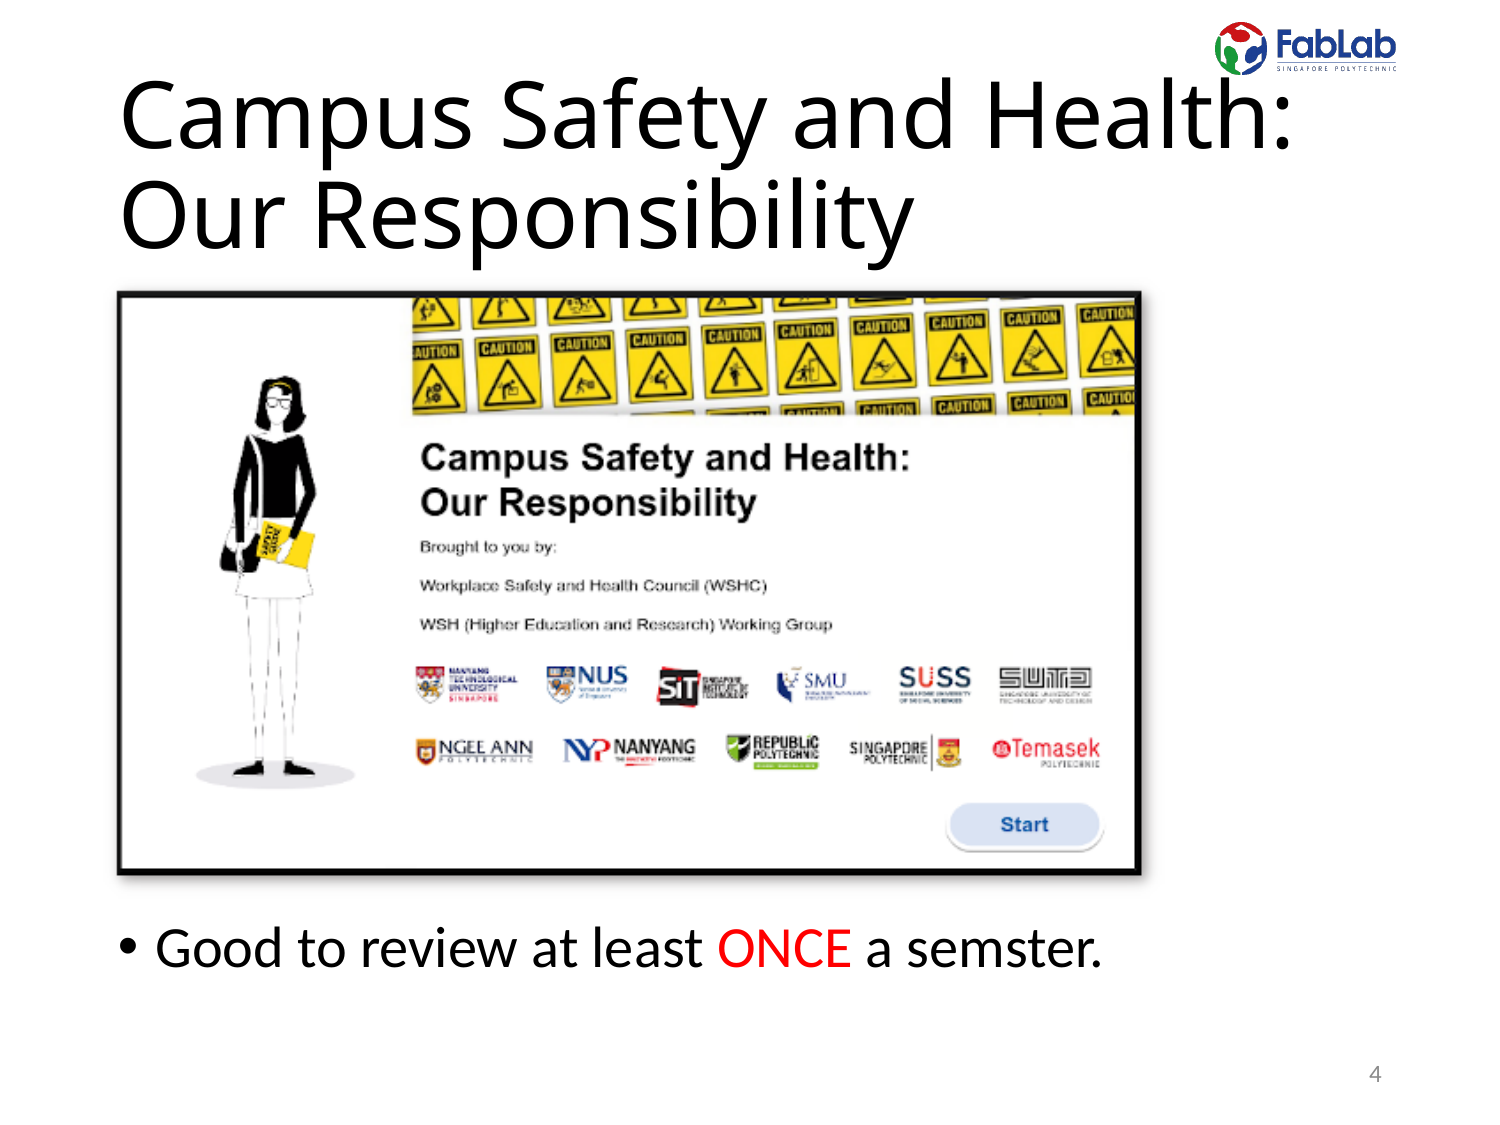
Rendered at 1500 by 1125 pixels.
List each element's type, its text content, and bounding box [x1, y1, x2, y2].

slide_number 4 [1059, 1042, 1397, 1103]
title Campus Safety and Health: Our Responsibility [103, 59, 1397, 278]
list Good to review at least ONCE a semster. [103, 910, 1397, 1014]
picture [1215, 22, 1396, 59]
picture [103, 277, 1165, 899]
